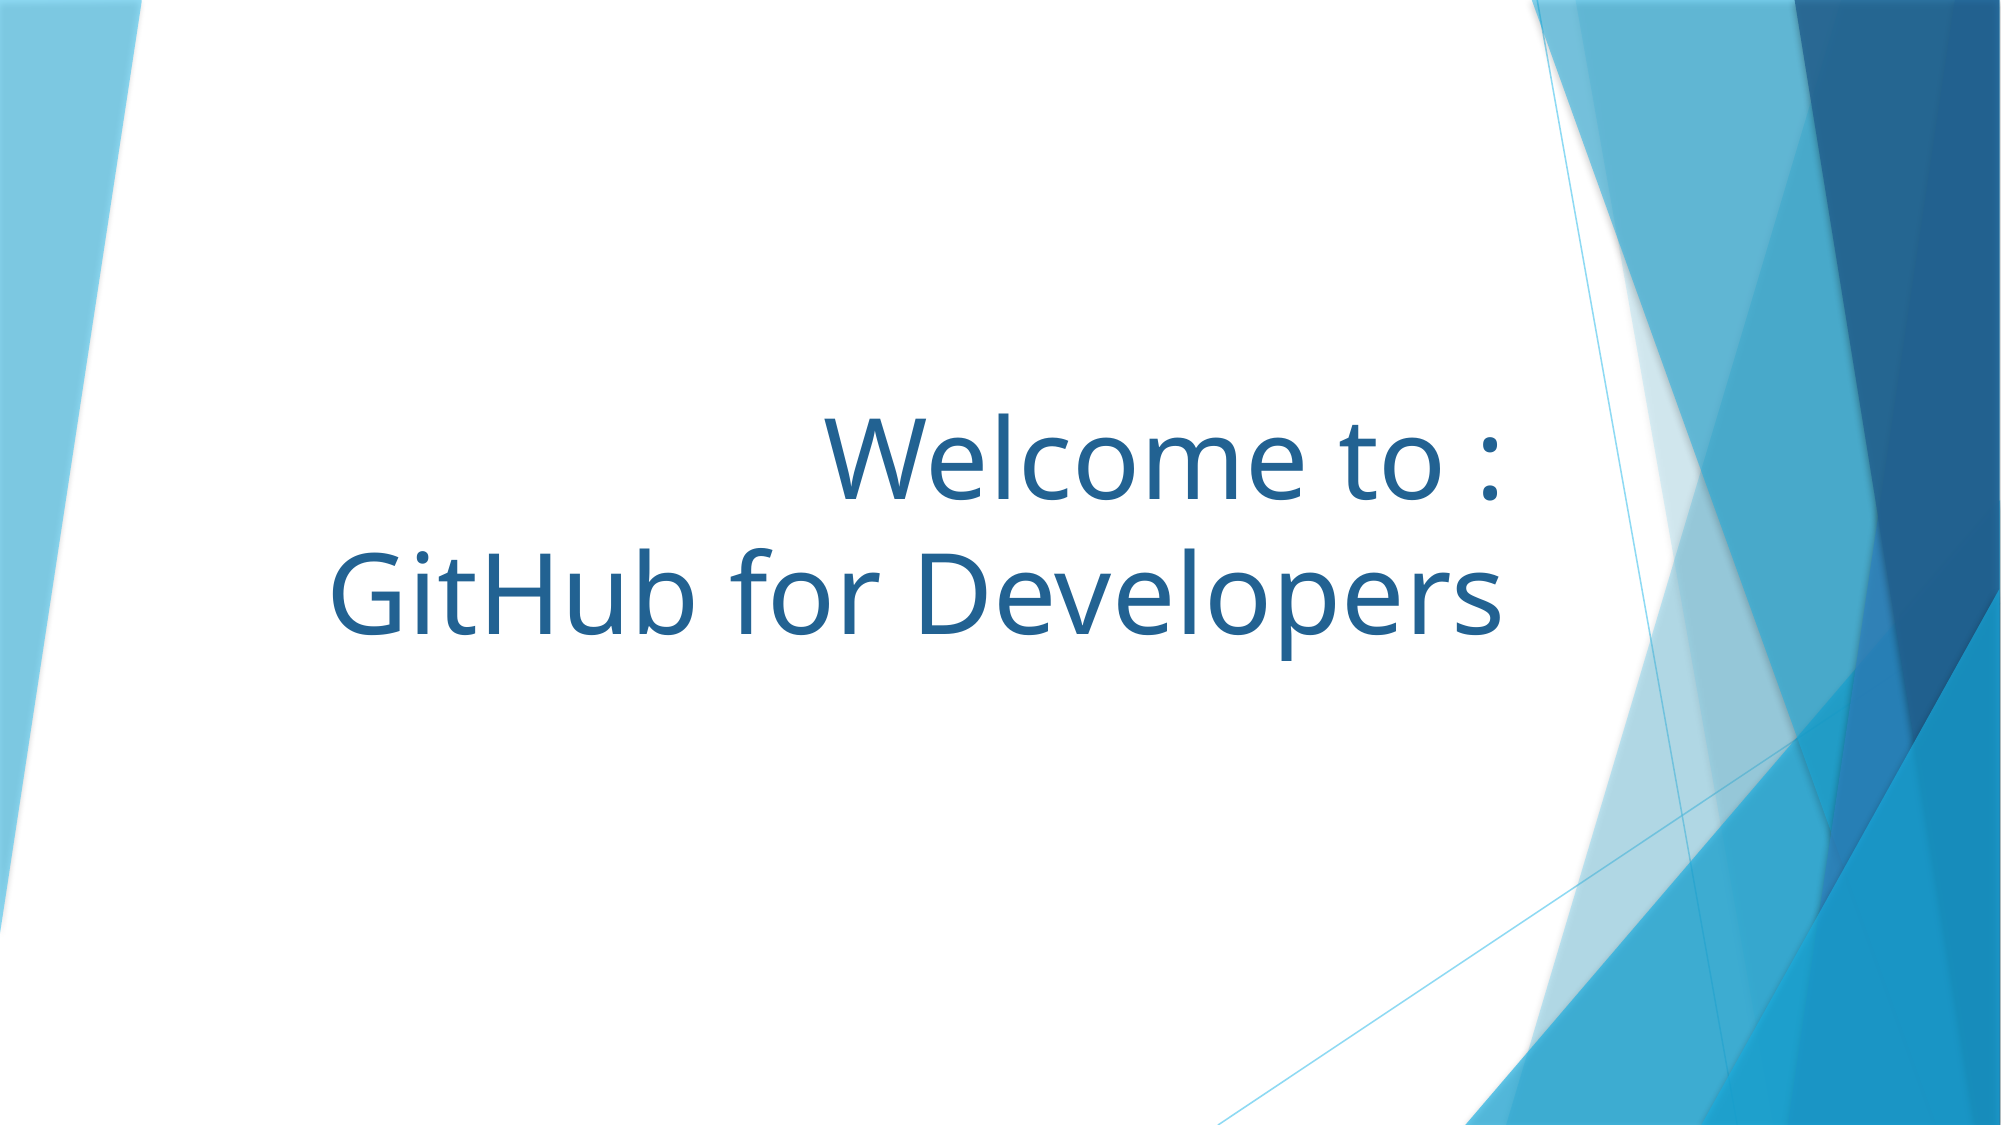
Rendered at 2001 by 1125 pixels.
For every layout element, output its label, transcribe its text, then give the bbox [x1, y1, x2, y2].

title Welcome to : GitHub for Developers [247, 394, 1522, 665]
